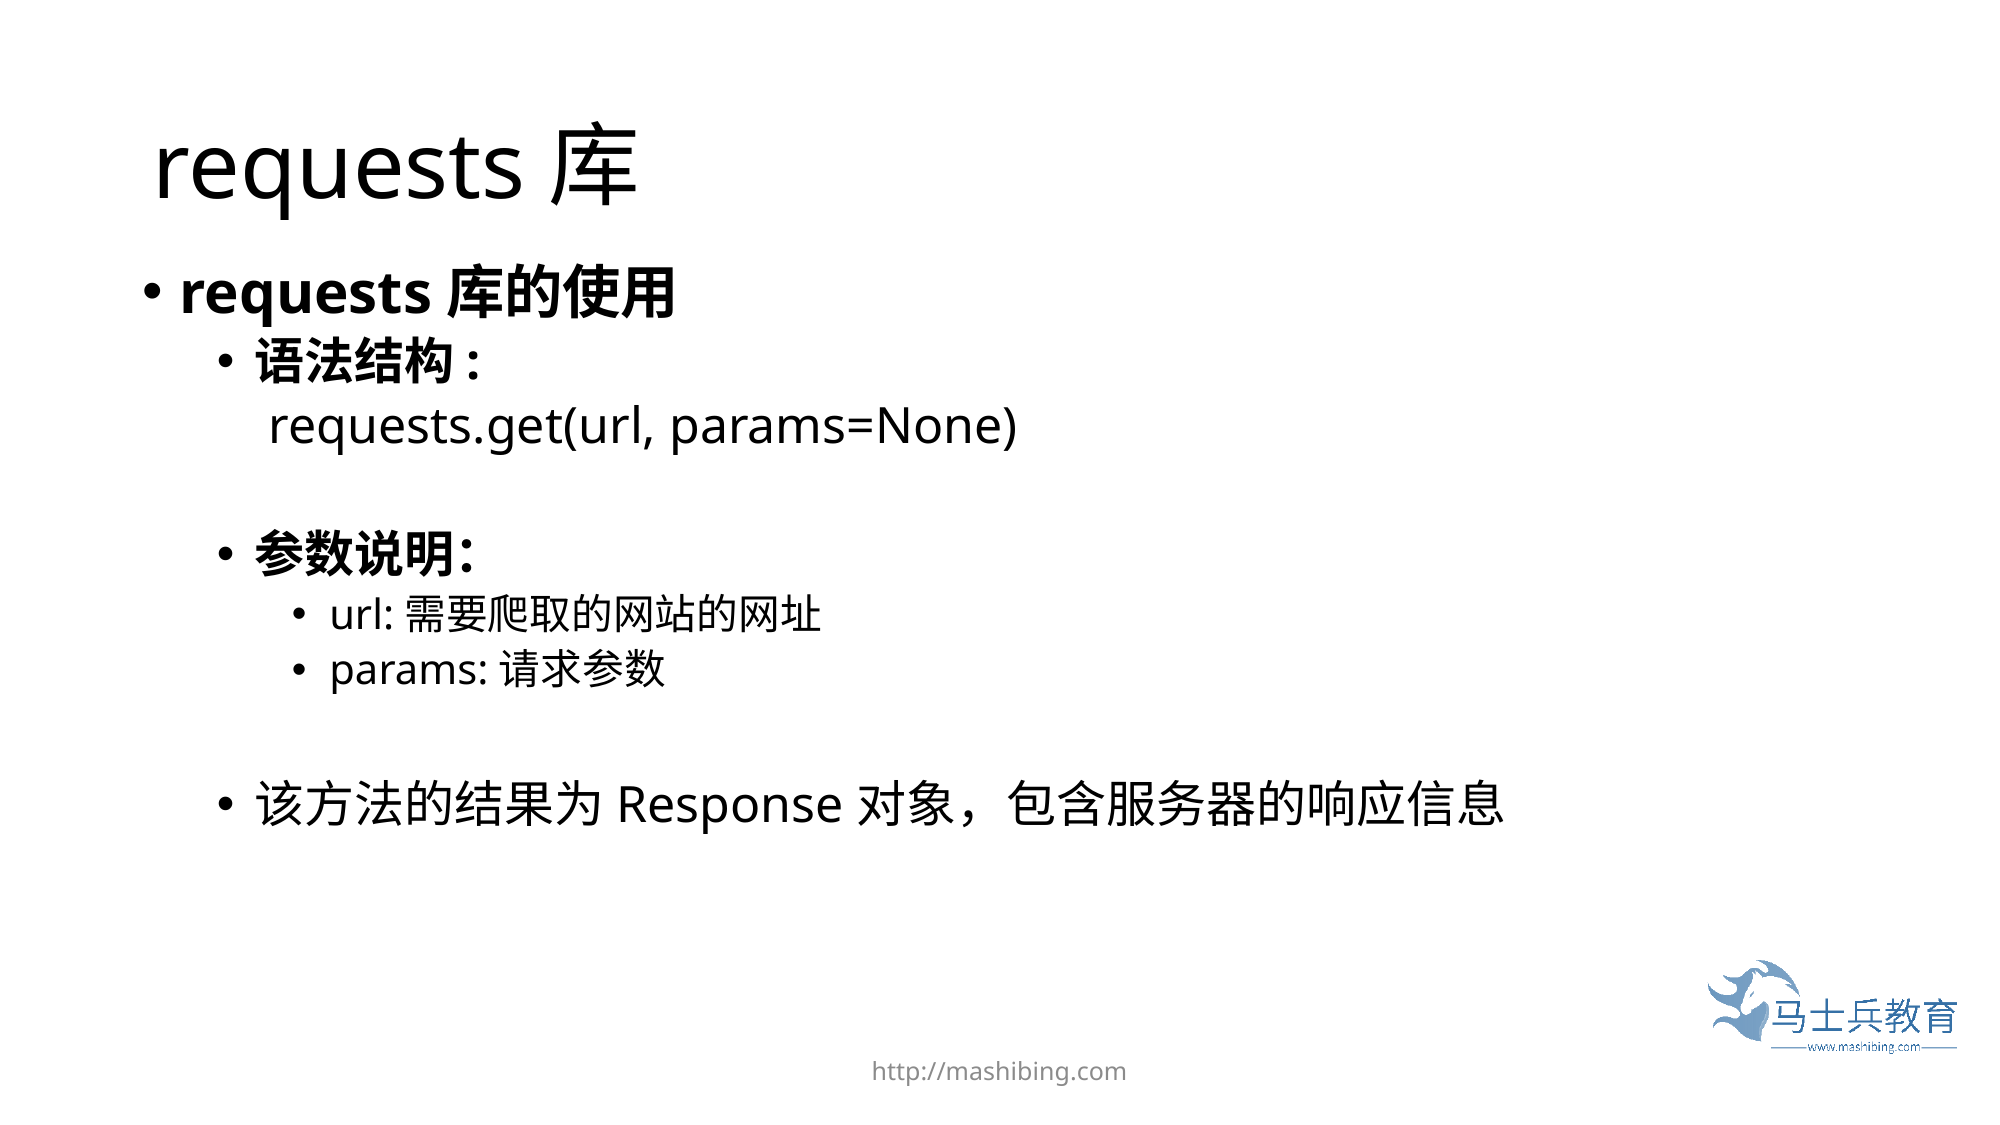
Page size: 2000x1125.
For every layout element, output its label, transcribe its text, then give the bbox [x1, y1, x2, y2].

picture [1696, 924, 1981, 1106]
list requests库的使用 语法结构: requests.get(url, params=None) 参数说明： url:需要爬取的网站的网址 params:请求参数 该方法的结果为Response对象，包含服务器的响应信息 [127, 255, 1852, 970]
title requests库 [137, 59, 1862, 278]
footer http://mashibing.com [662, 1042, 1338, 1103]
